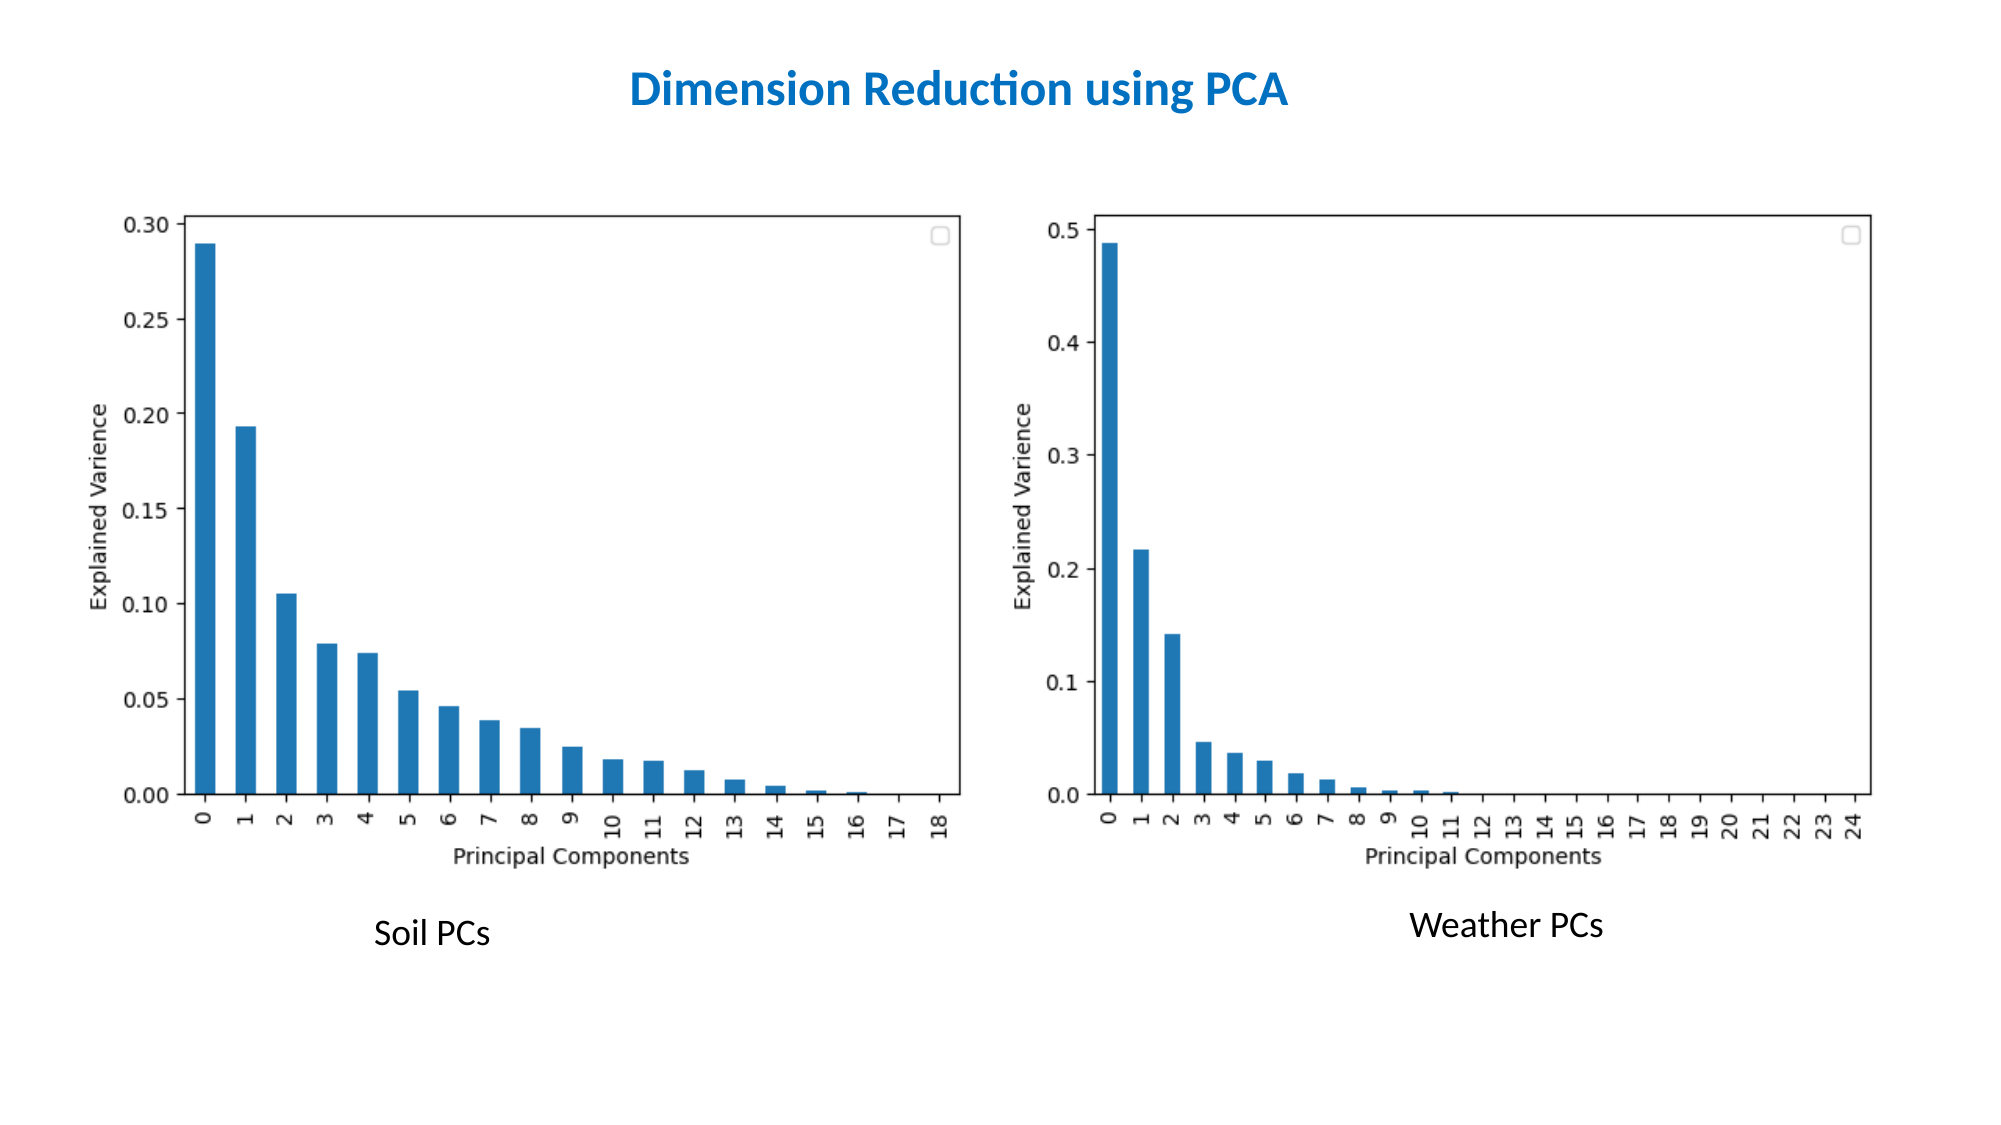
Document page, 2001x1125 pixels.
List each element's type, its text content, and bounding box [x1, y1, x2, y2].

text_box Soil PCs [359, 900, 676, 961]
picture [74, 200, 975, 883]
text_box Dimension Reduction using PCA [614, 47, 1379, 123]
text_box Weather PCs [1394, 892, 1711, 953]
picture [999, 201, 1886, 883]
